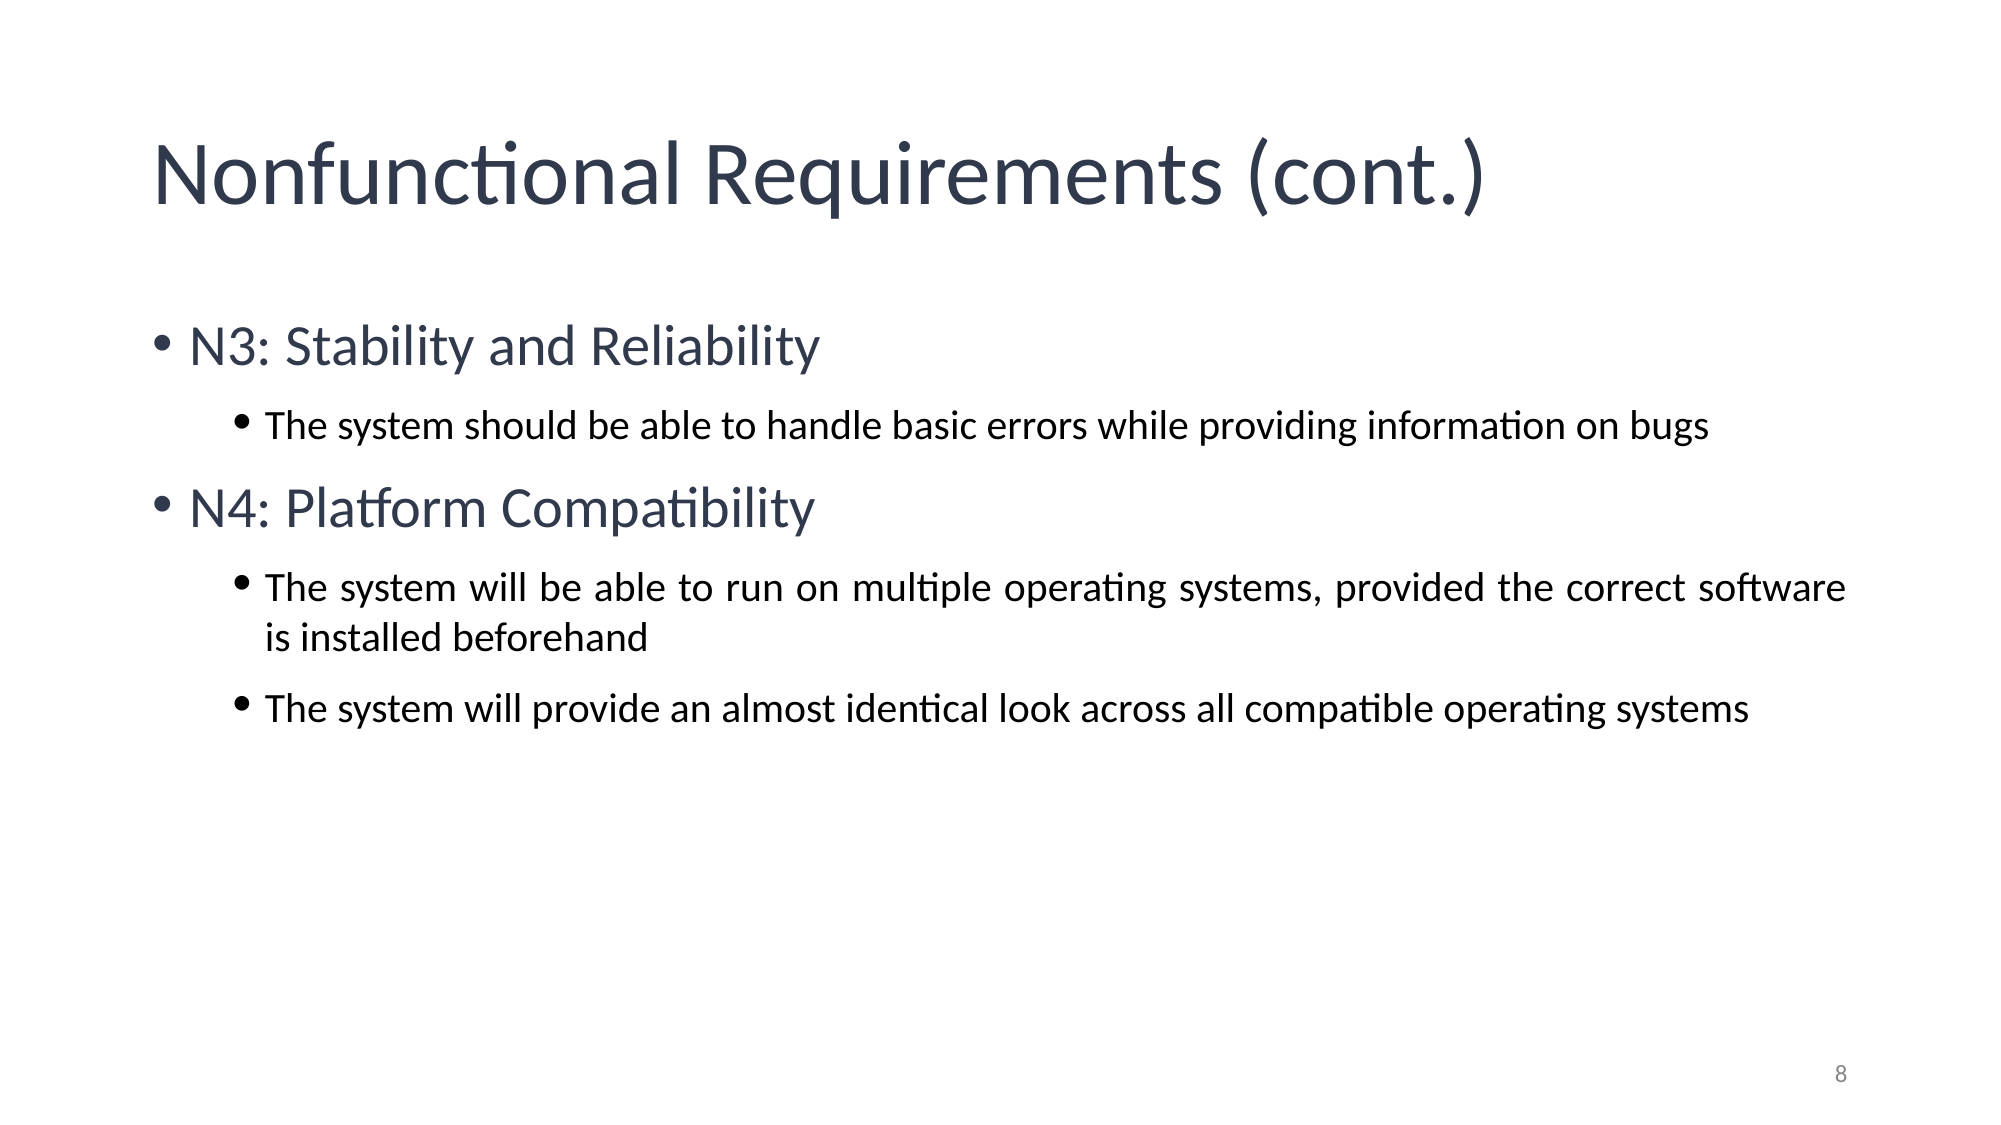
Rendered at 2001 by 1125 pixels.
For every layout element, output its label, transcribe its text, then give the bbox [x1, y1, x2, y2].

title Nonfunctional Requirements (cont.) [137, 65, 1863, 284]
list N3: Stability and Reliability The system should be able to handle basic errors while providing information on bugs N4: Platform Compatibility The system will be able to run on multiple operating systems, provided the correct software is installed beforehand The system will provide an almost identical look across all compatible operating systems [137, 299, 1863, 1014]
slide_number ‹#› [1412, 1042, 1863, 1103]
